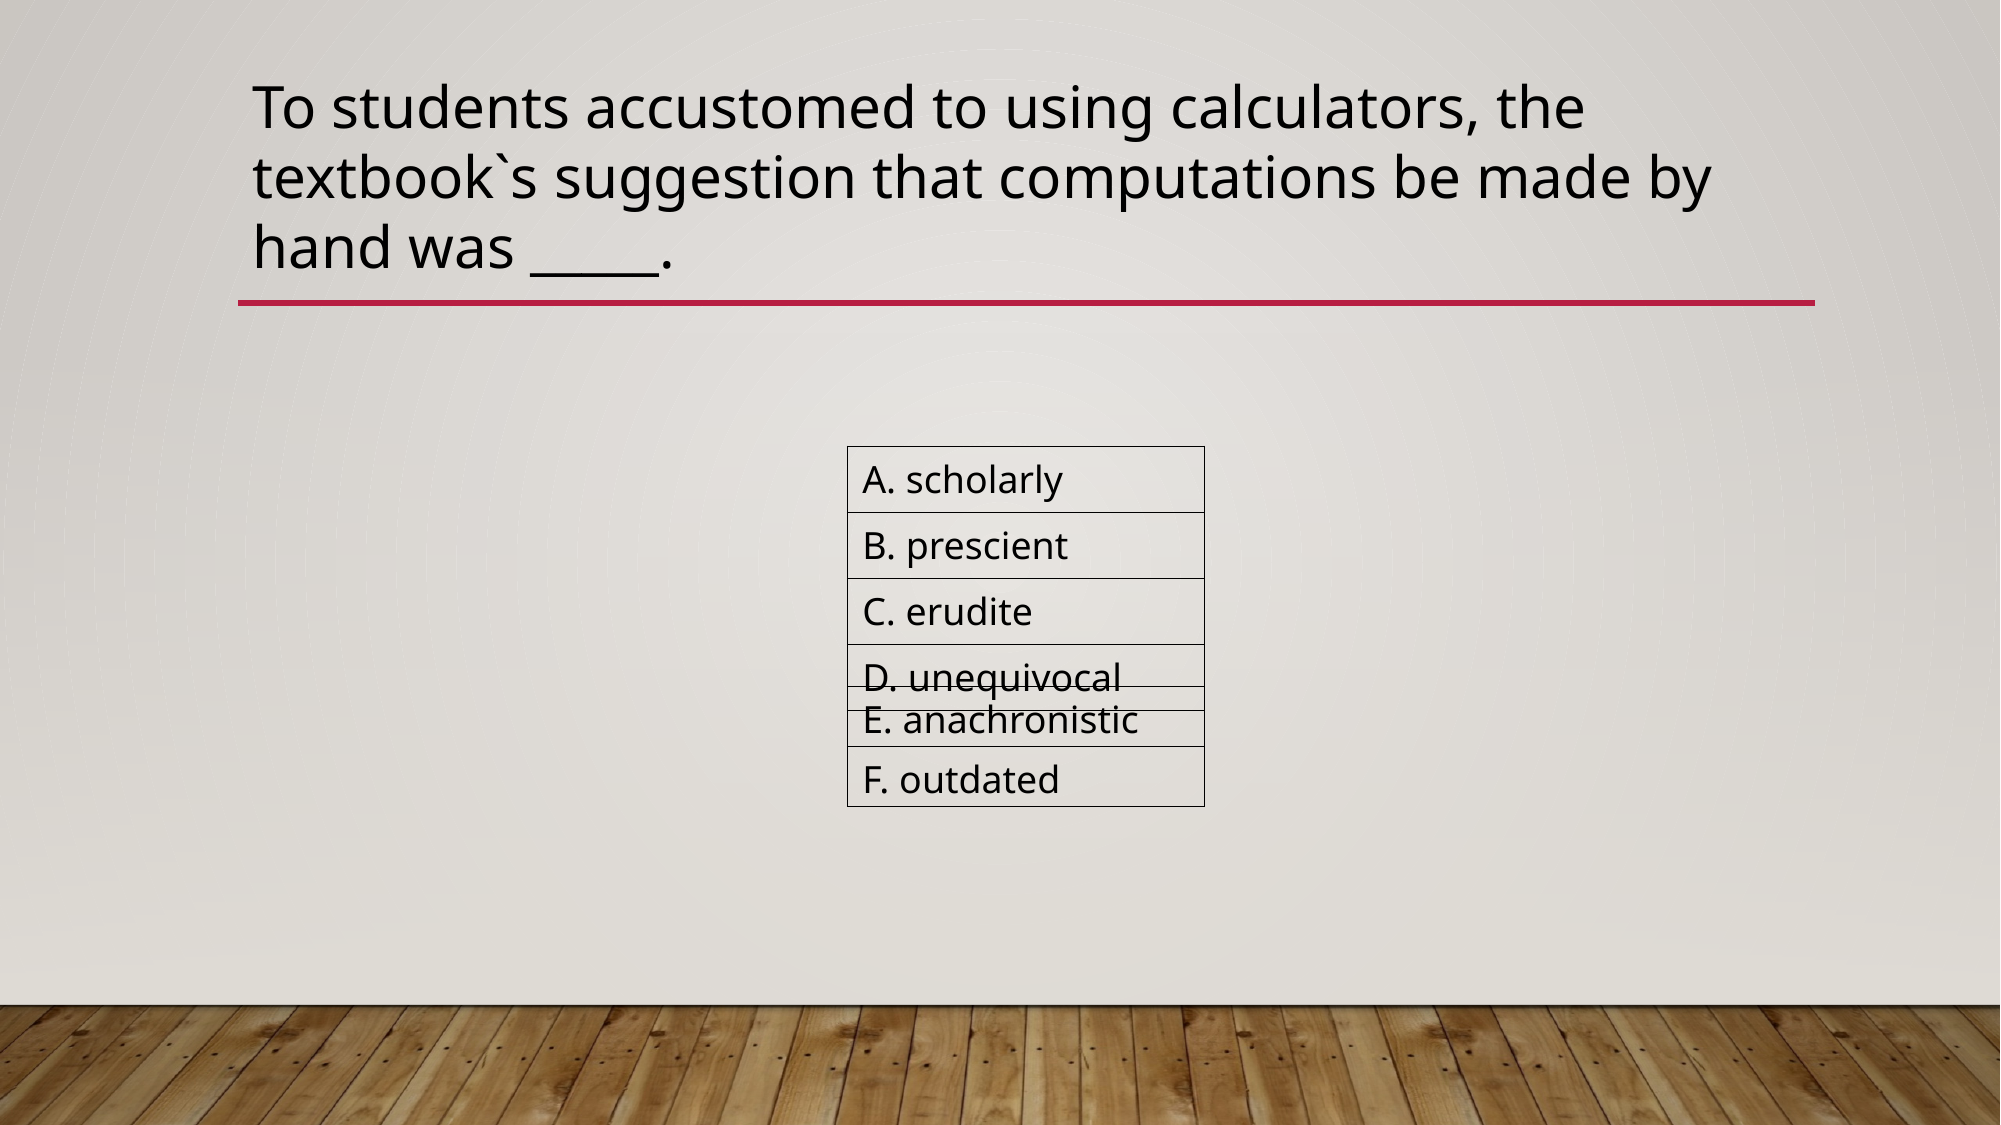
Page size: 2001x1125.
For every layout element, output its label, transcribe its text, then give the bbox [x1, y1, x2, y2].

table_header E. anachronistic [848, 687, 1204, 746]
picture [0, 1005, 2000, 1125]
table_cell C. erudite [848, 579, 1204, 644]
table_cell F. outdated [848, 747, 1204, 806]
table_cell D. unequivocal [848, 645, 1204, 686]
text_box To students accustomed to using calculators, the textbook`s suggestion that computations be made by hand was _____. [238, 62, 1814, 288]
table_cell B. prescient [848, 513, 1204, 578]
table_header A. scholarly [848, 447, 1204, 512]
